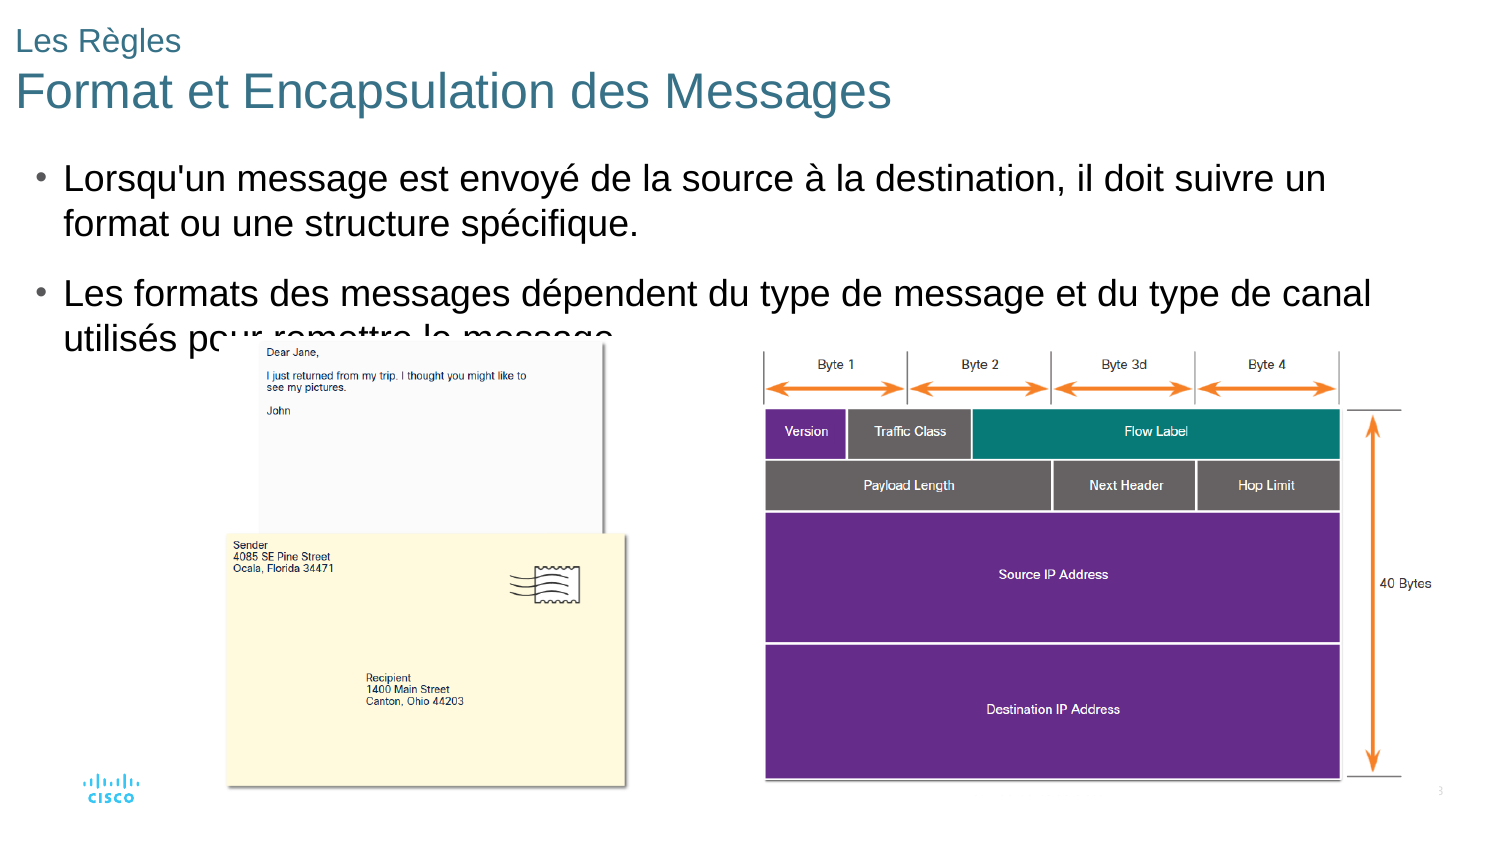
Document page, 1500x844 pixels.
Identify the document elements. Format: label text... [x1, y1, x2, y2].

list Lorsqu'un message est envoyé de la source à la destination, il doit suivre un format ou une structure spécifique. Les formats des messages dépendent du type de message et du type de canal utilisés pour remettre le message. [20, 146, 1473, 322]
picture [749, 336, 1439, 796]
picture [219, 336, 644, 796]
title Les Règles Format et Encapsulation des Messages [0, 6, 1500, 131]
